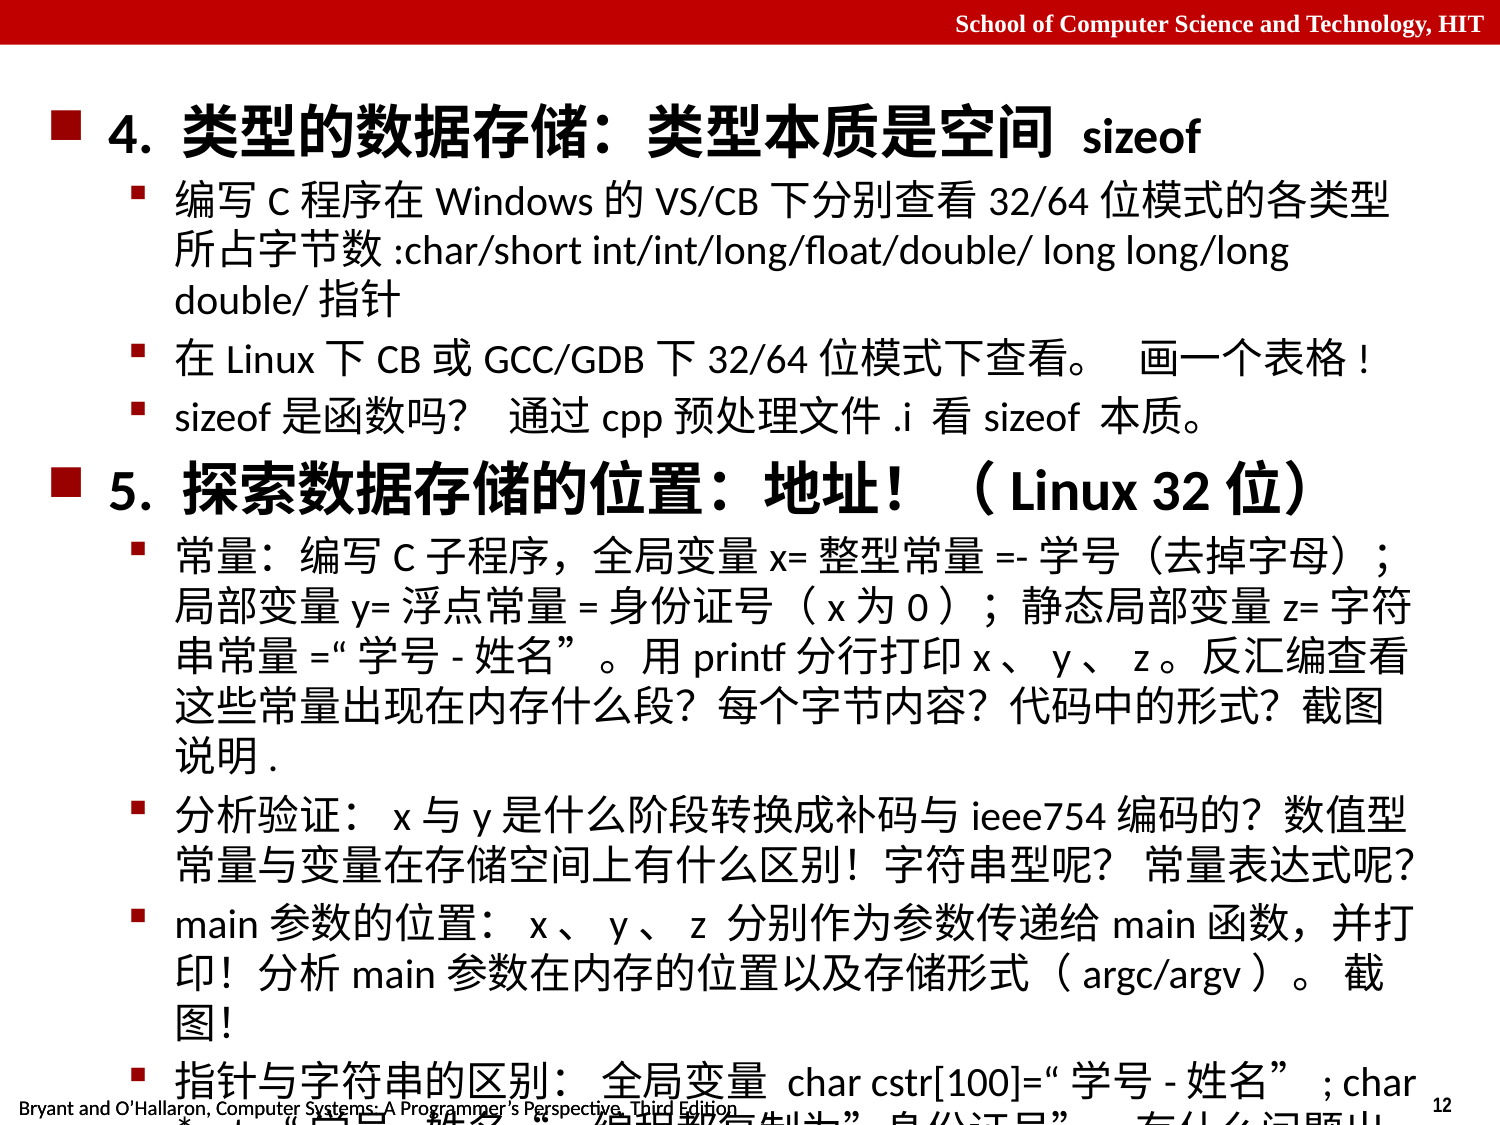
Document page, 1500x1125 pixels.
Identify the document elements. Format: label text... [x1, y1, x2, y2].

list 4. 类型的数据存储：类型本质是空间 sizeof 编写C程序在Windows的VS/CB下分别查看32/64位模式的各类型所占字节数:char/short int/int/long/float/double/ long long/long double/指针 在Linux下CB或GCC/GDB下32/64位模式下查看。 画一个表格! sizeof是函数吗？ 通过cpp预处理文件.i 看sizeof 本质。 5. 探索数据存储的位置：地址！（Linux 32位） 常量：编写C子程序，全局变量x=整型常量=-学号（去掉字母）；局部变量y=浮点常量=身份证号（x为0）；静态局部变量z=字符串常量=“学号-姓名”。用printf分行打印x、y、z。反汇编查看这些常量出现在内存什么段？每个字节内容？代码中的形式？截图说明. 分析验证：x与y是什么阶段转换成补码与ieee754编码的？数值型常量与变量在存储空间上有什么区别！字符串型呢？ 常量表达式呢？ main参数的位置：x、y、z 分别作为参数传递给main函数，并打印！分析main参数在内存的位置以及存储形式（argc/argv）。 截图！ 指针与字符串的区别： 全局变量 char cstr[100]=“学号-姓名”; char *pstr=“学号-姓名“。编程都复制为”身份证号”。有什么问题出现？ [37, 87, 1438, 1038]
